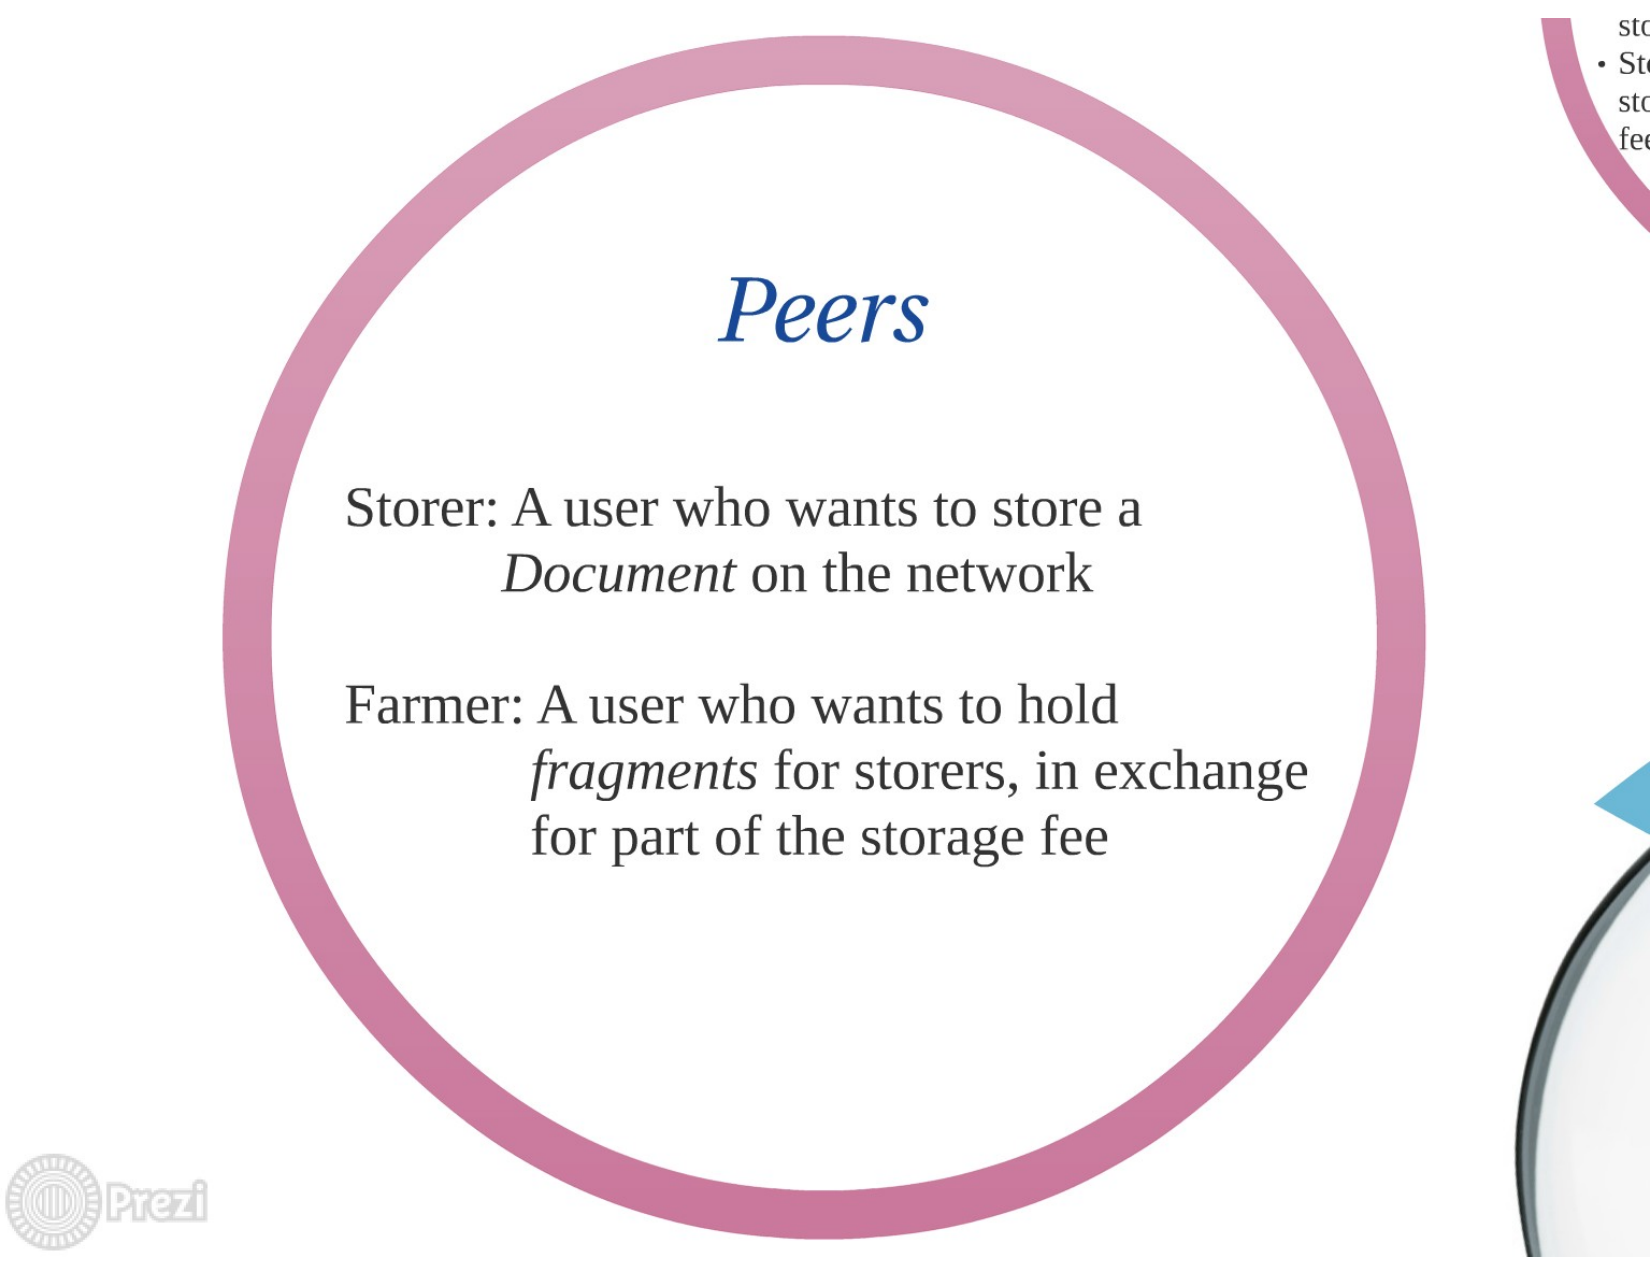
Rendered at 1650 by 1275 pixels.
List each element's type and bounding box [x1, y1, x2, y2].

text_box [0, 18, 1650, 1257]
